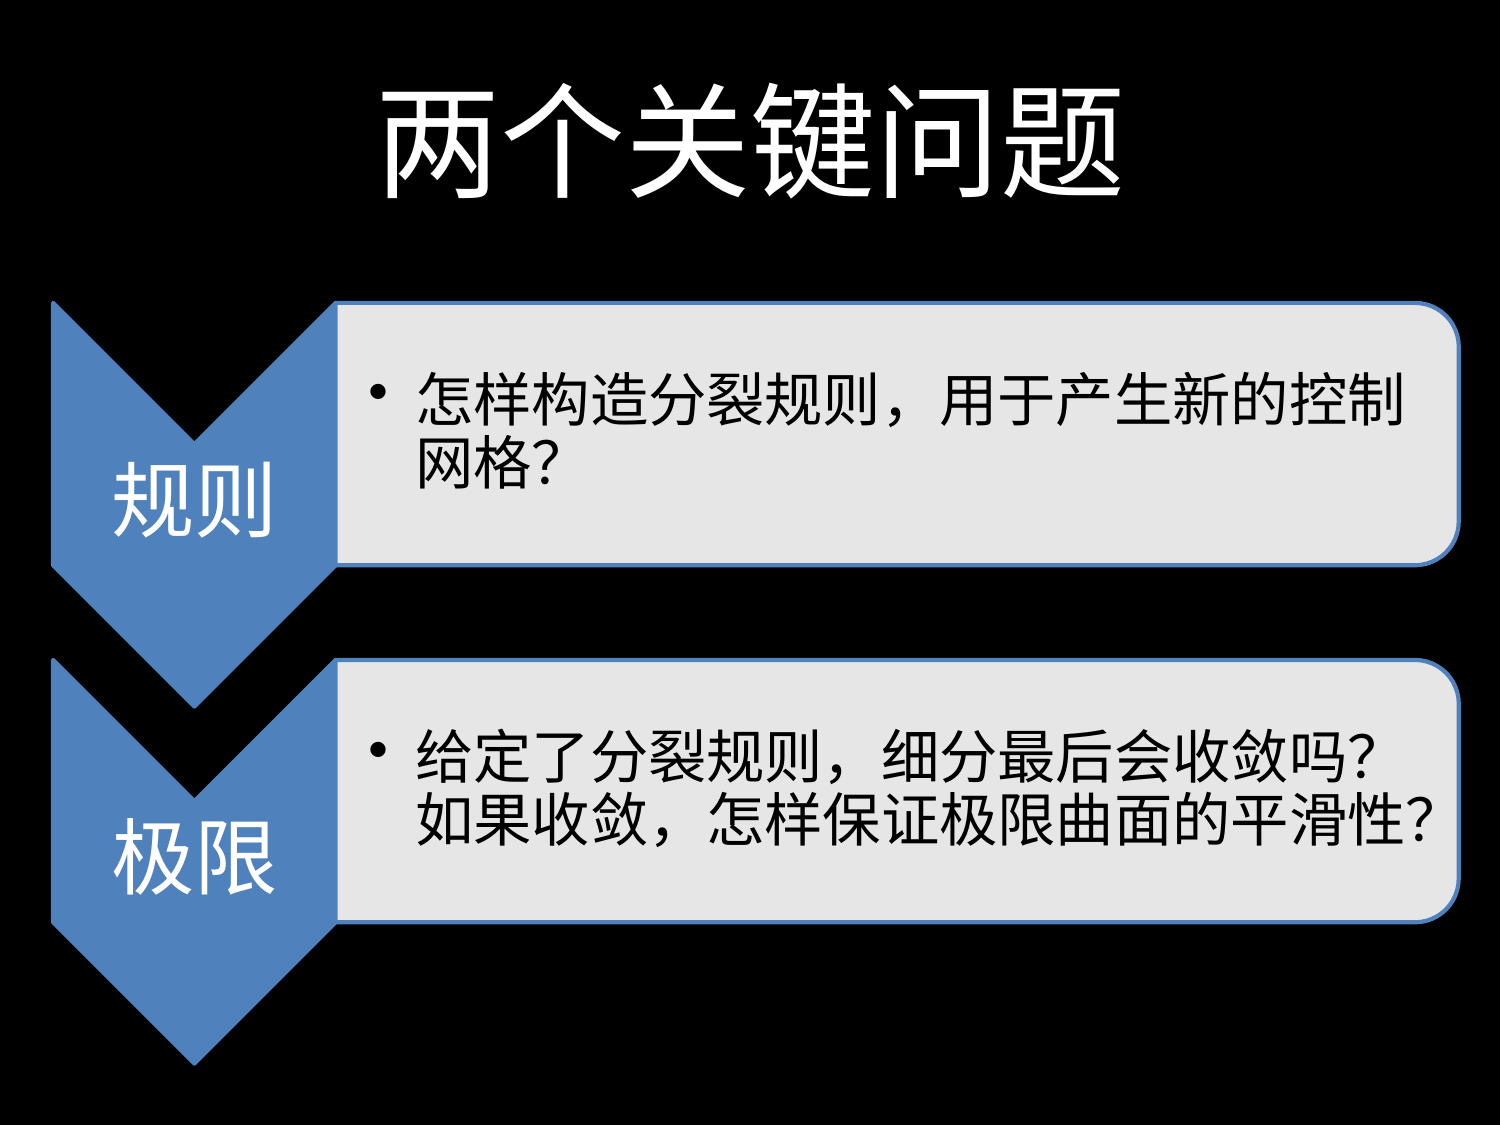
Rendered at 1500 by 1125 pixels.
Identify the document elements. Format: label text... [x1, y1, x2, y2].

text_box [52, 302, 1459, 1065]
title 两个关键问题 [75, 45, 1425, 233]
